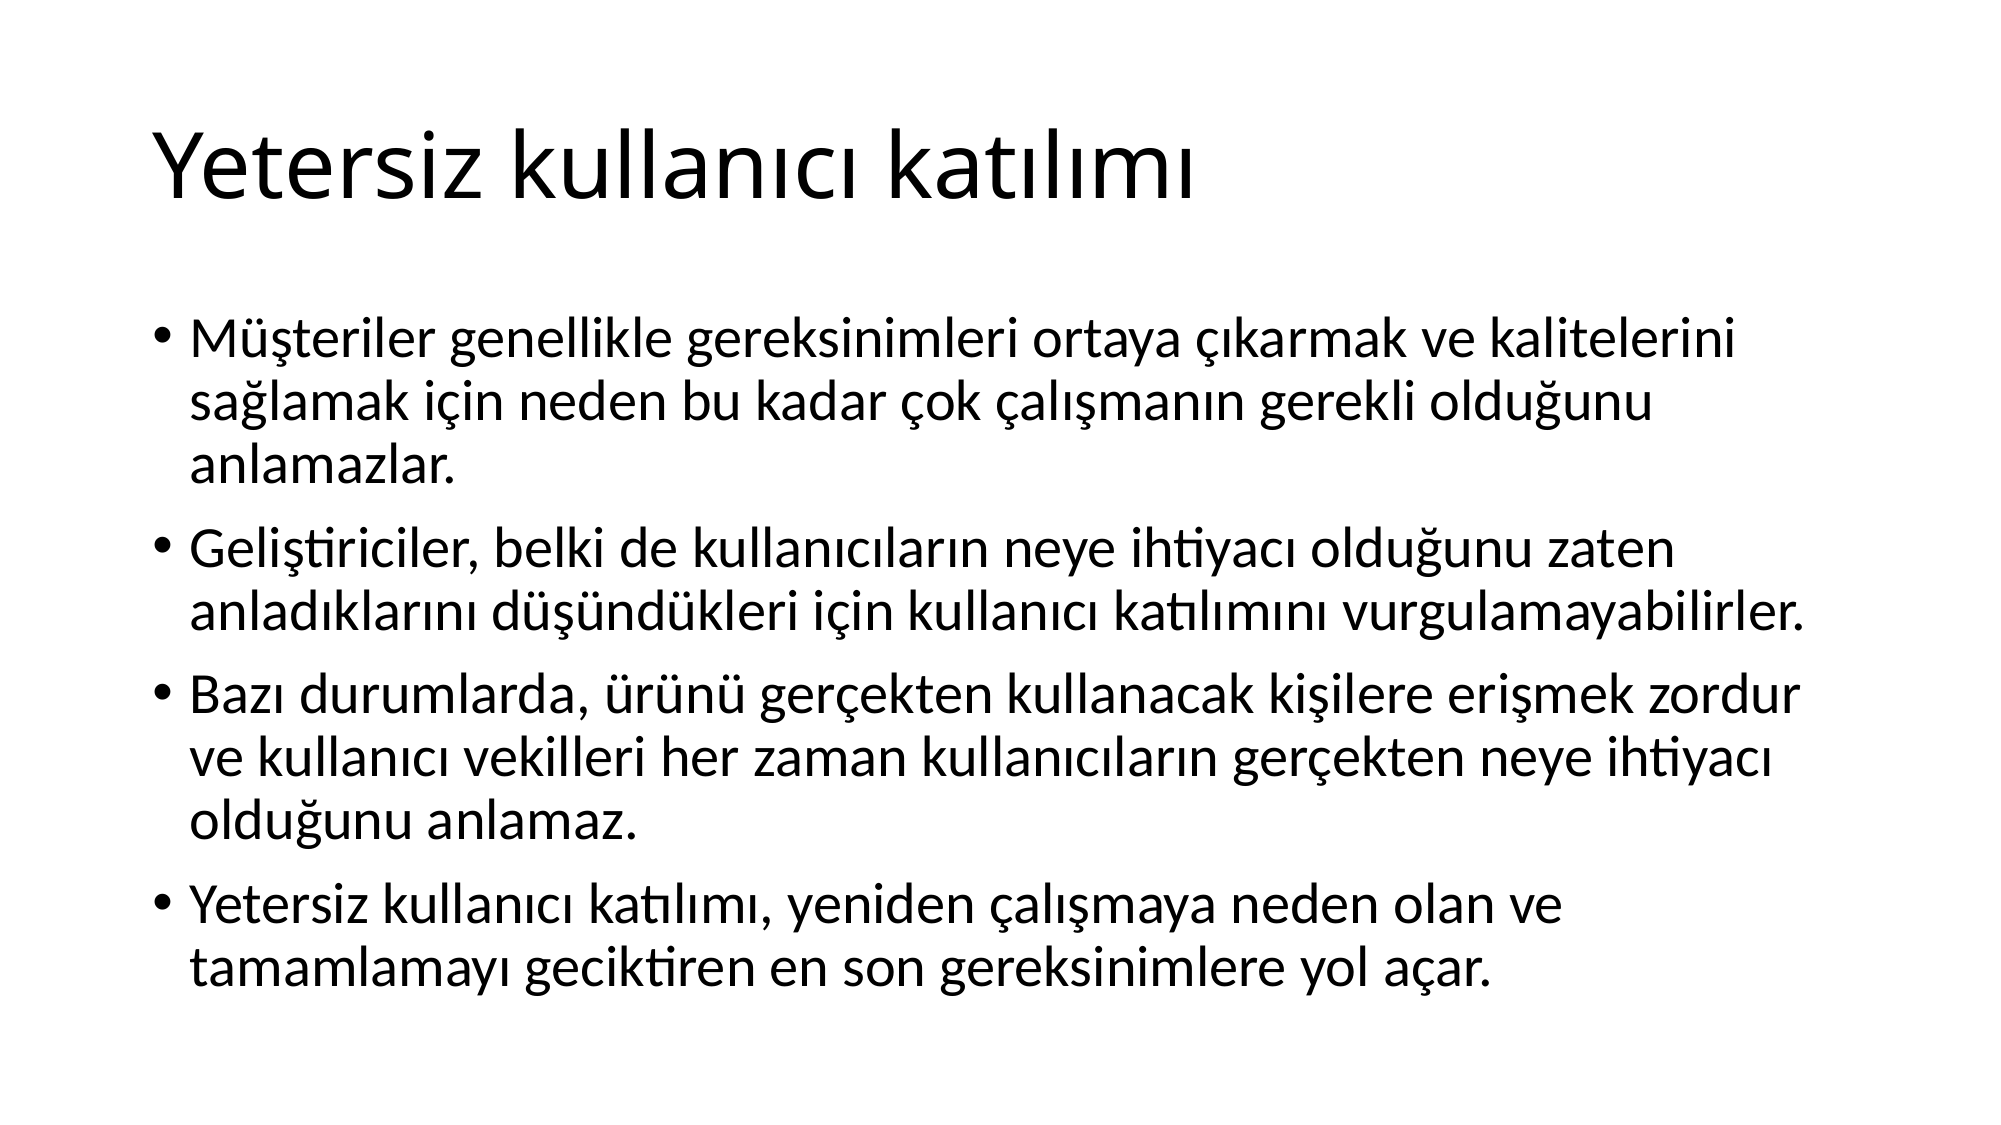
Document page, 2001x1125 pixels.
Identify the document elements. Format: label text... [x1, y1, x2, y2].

list Müşteriler genellikle gereksinimleri ortaya çıkarmak ve kalitelerini sağlamak için neden bu kadar çok çalışmanın gerekli olduğunu anlamazlar. Geliştiriciler, belki de kullanıcıların neye ihtiyacı olduğunu zaten anladıklarını düşündükleri için kullanıcı katılımını vurgulamayabilirler. Bazı durumlarda, ürünü gerçekten kullanacak kişilere erişmek zordur ve kullanıcı vekilleri her zaman kullanıcıların gerçekten neye ihtiyacı olduğunu anlamaz. Yetersiz kullanıcı katılımı, yeniden çalışmaya neden olan ve tamamlamayı geciktiren en son gereksinimlere yol açar. [137, 299, 1863, 1014]
title Yetersiz kullanıcı katılımı [137, 59, 1863, 278]
